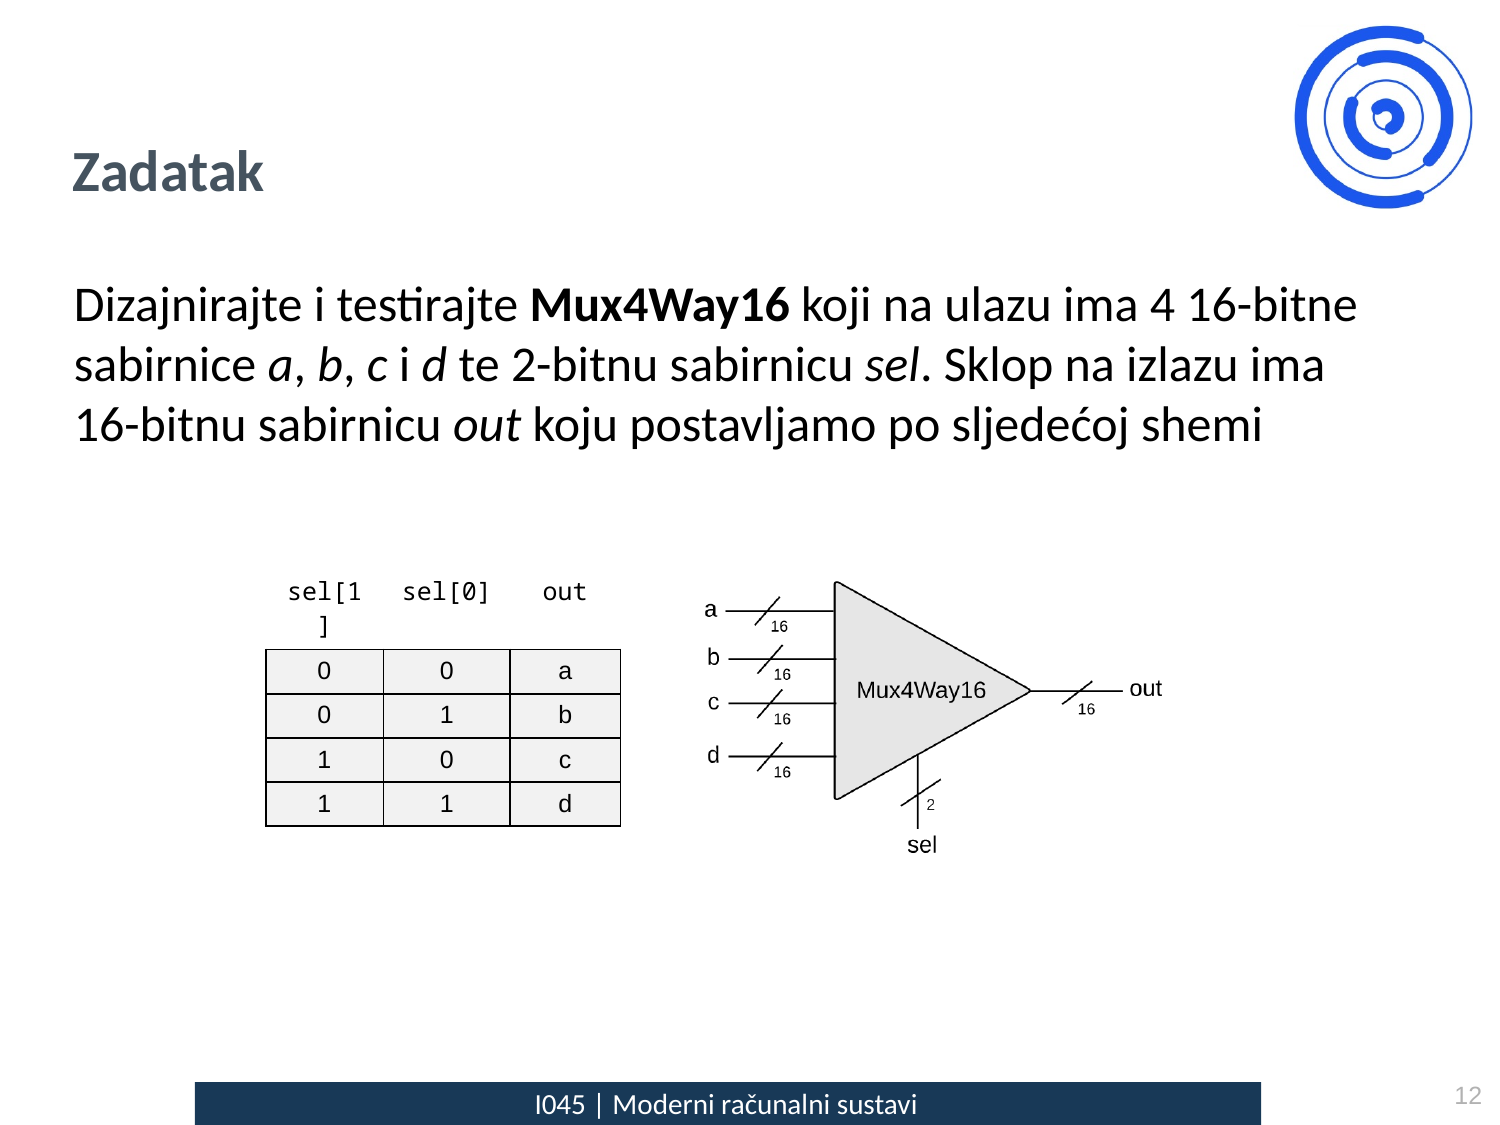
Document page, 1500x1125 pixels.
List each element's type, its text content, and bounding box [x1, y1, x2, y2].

table_cell 1 [267, 739, 383, 781]
table_cell b [511, 695, 620, 737]
table_cell 1 [384, 783, 509, 825]
picture [678, 540, 1185, 870]
table_header sel[1] [266, 566, 384, 649]
table_cell a [511, 650, 620, 693]
table_cell 0 [267, 650, 383, 693]
text_box Zadatak [57, 125, 1145, 220]
table_cell d [511, 783, 620, 825]
list Dizajnirajte i testirajte Mux4Way16 koji na ulazu ima 4 16-bitne sabirnice a, b, c i d te 2-bitnu sabirnicu sel. Sklop na izlazu ima 16-bitnu sabirnicu out koju postavljamo po sljedećoj shemi [58, 264, 1394, 1047]
table_header sel[0] [384, 566, 510, 649]
table_cell 0 [267, 695, 383, 737]
table_cell c [511, 739, 620, 781]
table_cell 1 [267, 783, 383, 825]
slide_number 12 [1417, 1064, 1498, 1125]
table_cell 0 [384, 739, 509, 781]
table_header out [510, 566, 620, 649]
picture [1293, 24, 1473, 209]
table_cell 1 [384, 695, 509, 737]
table_cell 0 [384, 650, 509, 693]
